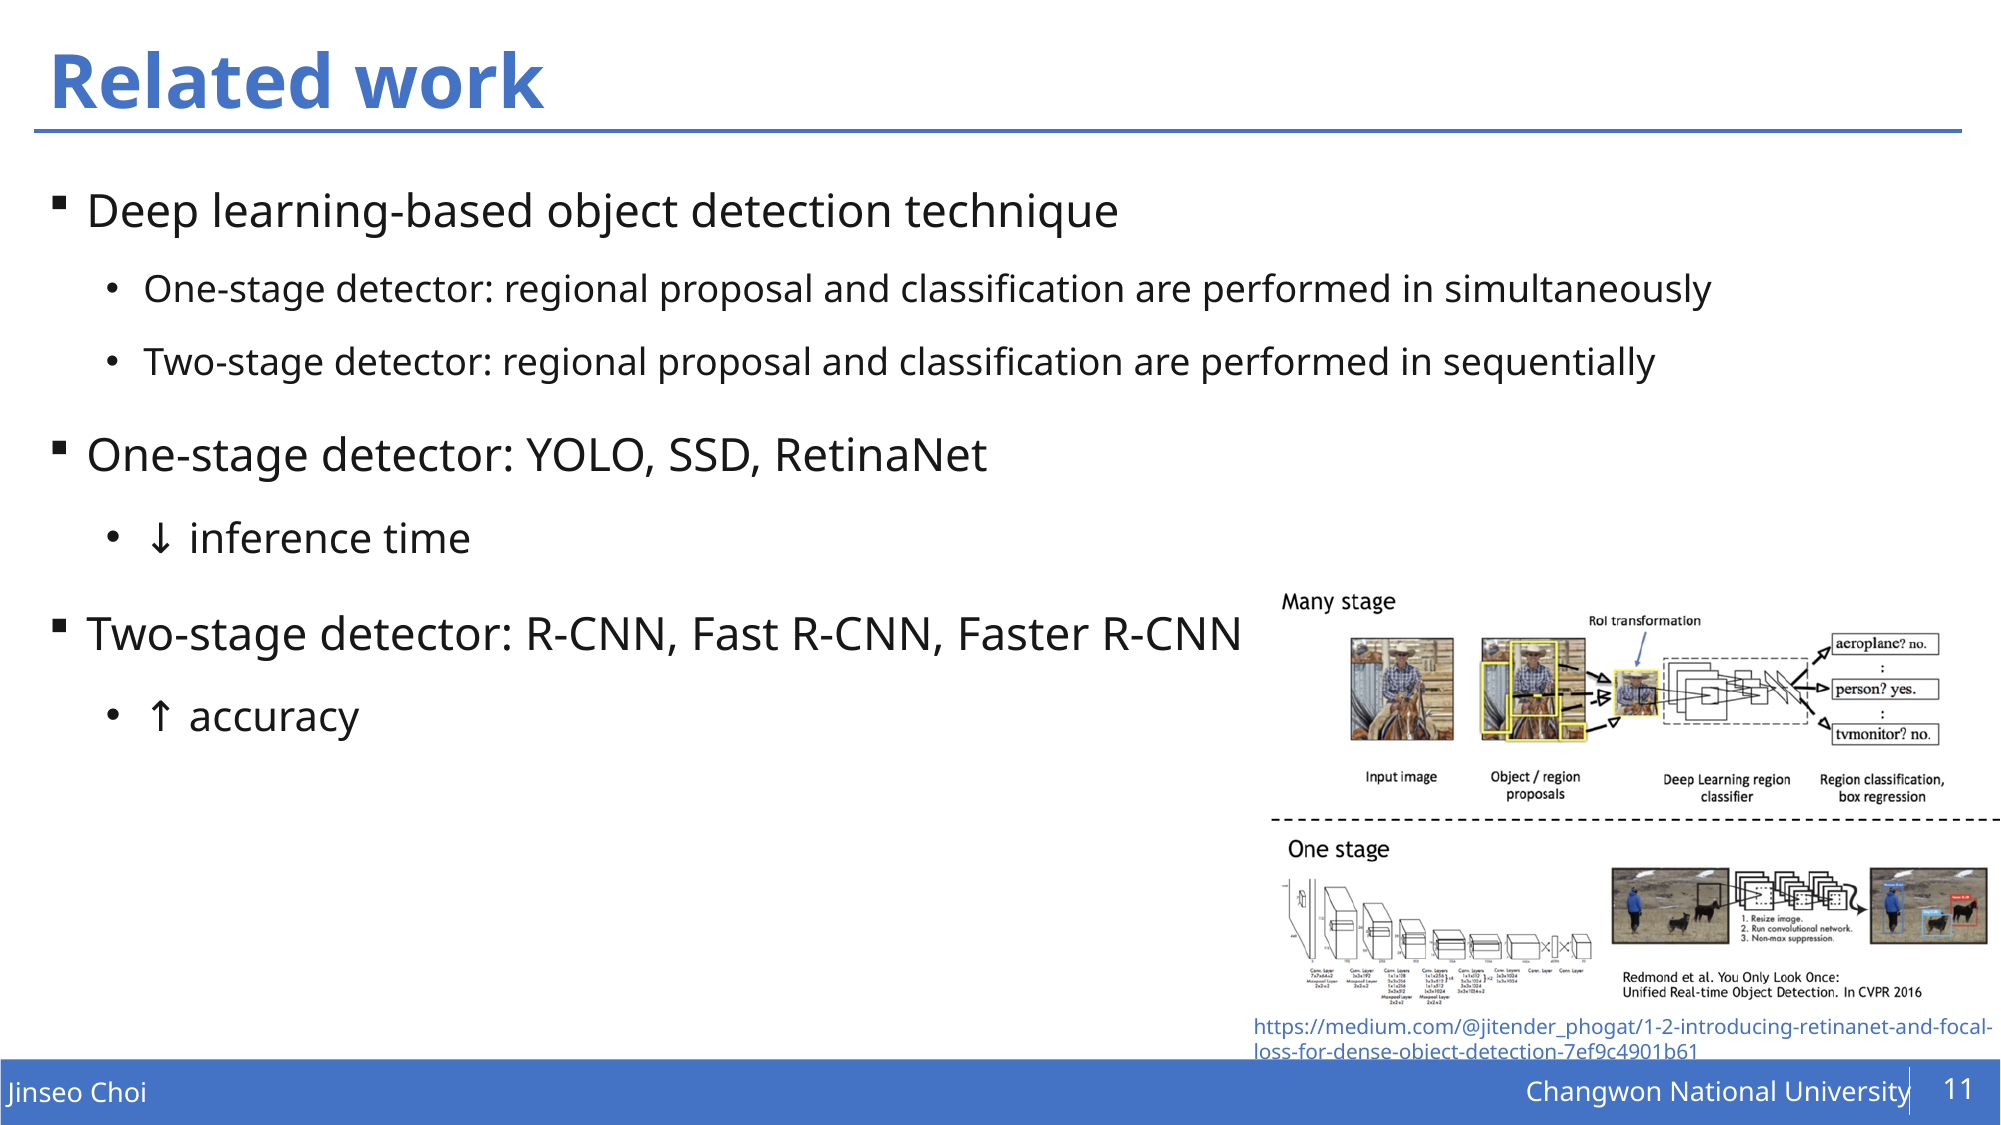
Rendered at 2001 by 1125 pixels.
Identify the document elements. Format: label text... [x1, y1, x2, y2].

slide_number 11 [1922, 1071, 1996, 1121]
list Deep learning-based object detection technique One-stage detector: regional proposal and classification are performed in simultaneously Two-stage detector: regional proposal and classification are performed in sequentially One-stage detector: YOLO, SSD, RetinaNet ↓ inference time Two-stage detector: R-CNN, Fast R-CNN, Faster R-CNN ↑ accuracy [33, 152, 1963, 997]
title Related work [33, 27, 1963, 143]
picture [1270, 587, 2000, 1007]
text_box https://medium.com/@jitender_phogat/1-2-introducing-retinanet-and-focal-loss-for-dense-object-detection-7ef9c4901b61 [1238, 1006, 2000, 1071]
